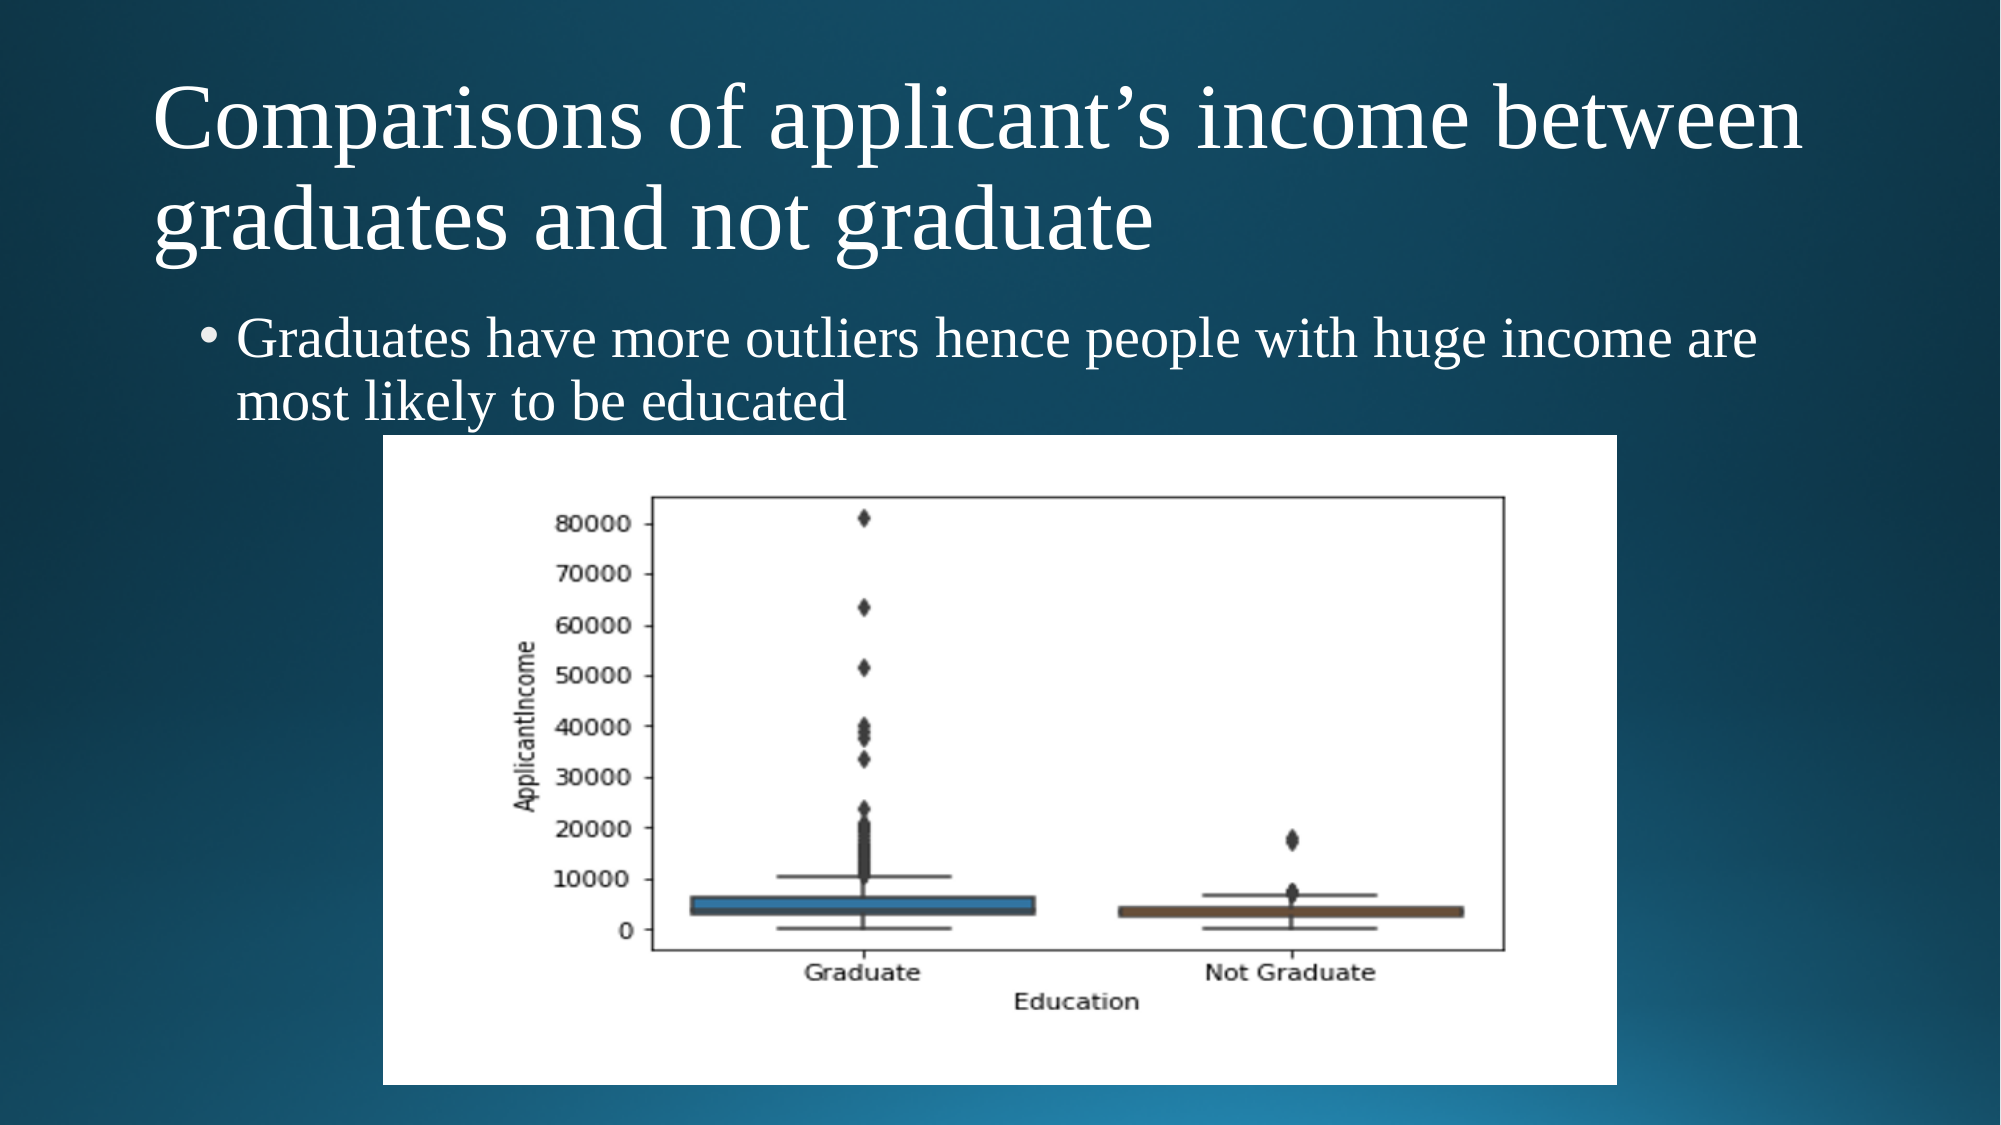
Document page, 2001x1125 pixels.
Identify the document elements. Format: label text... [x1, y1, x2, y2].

title Comparisons of applicant’s income between graduates and not graduate [137, 59, 1863, 278]
picture [0, 0, 2001, 1125]
list Graduates have more outliers hence people with huge income are most likely to be educated [183, 299, 1863, 1014]
